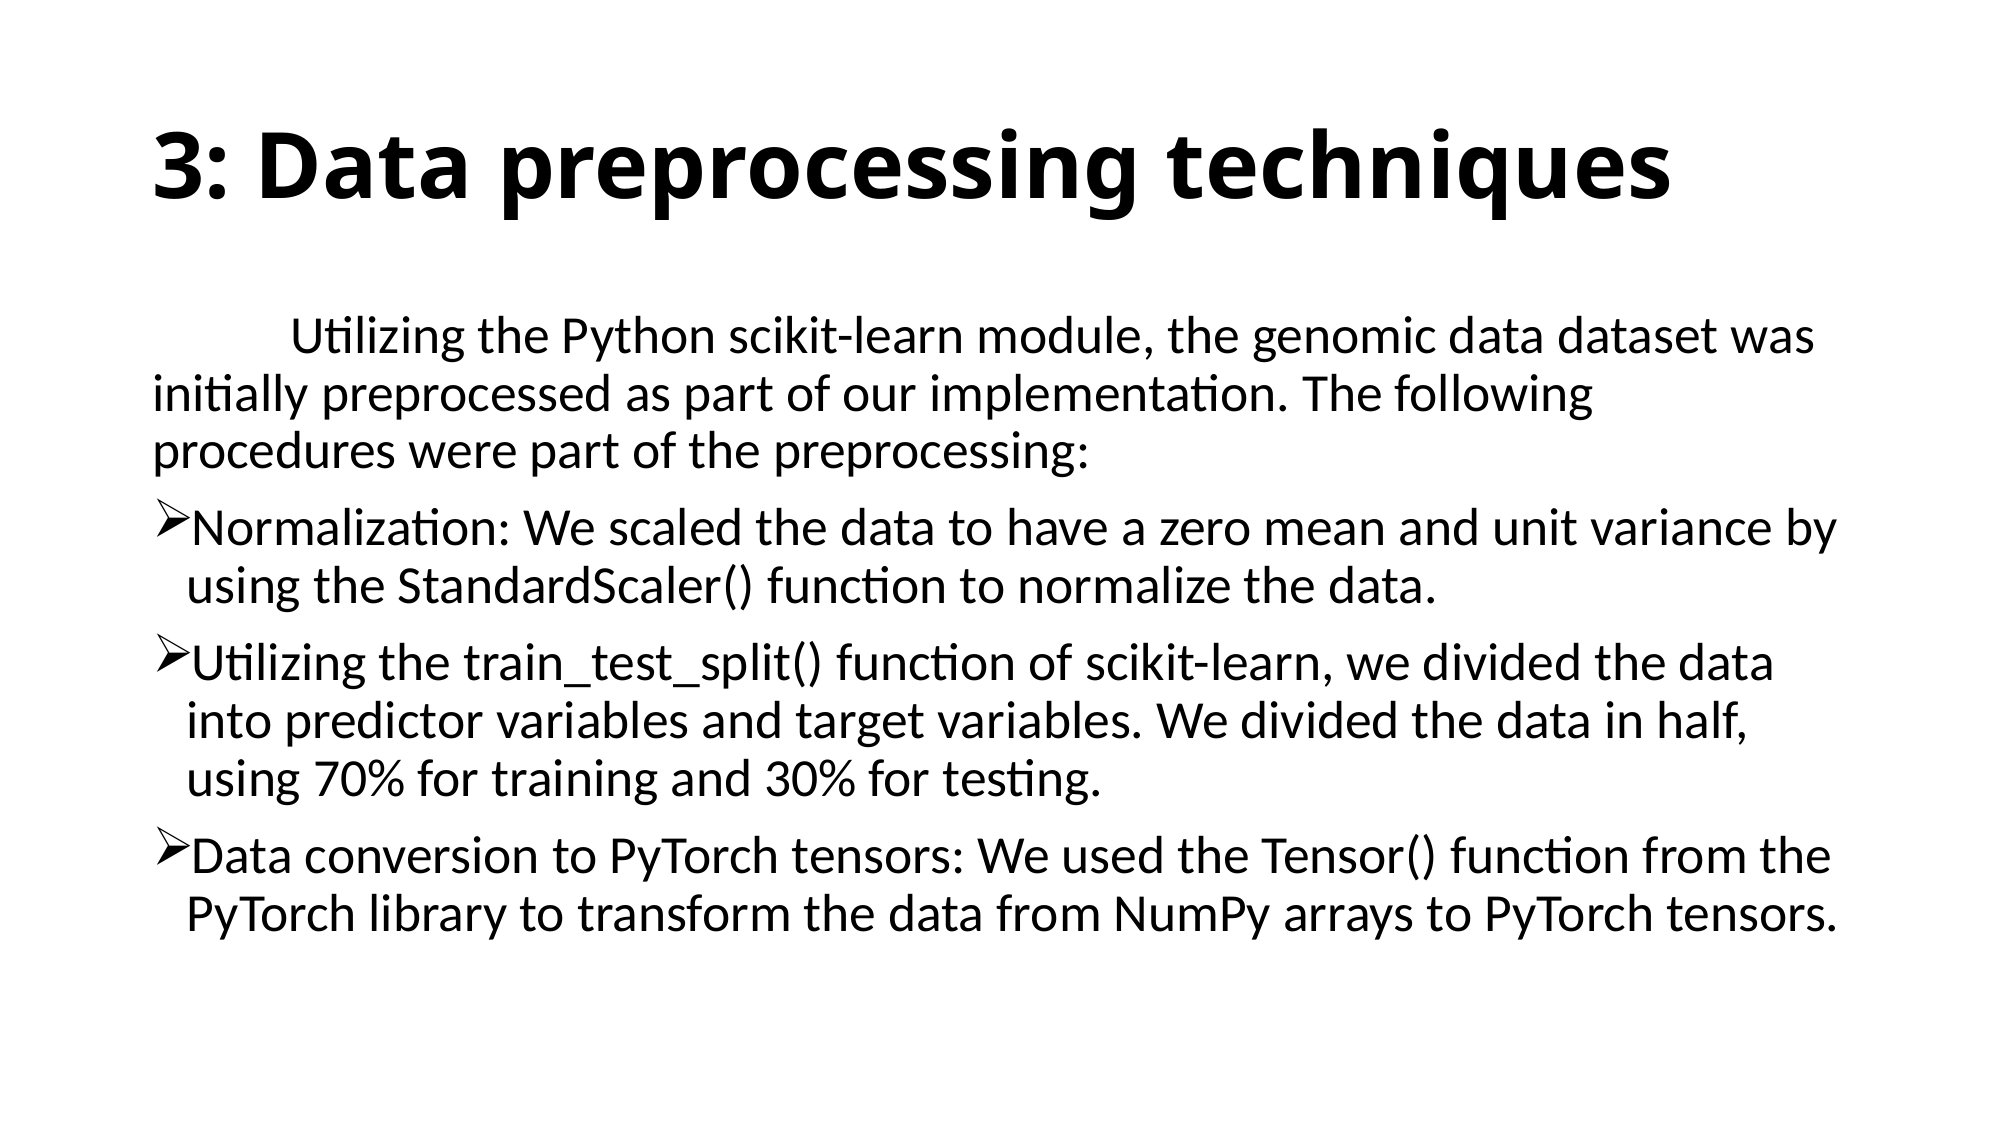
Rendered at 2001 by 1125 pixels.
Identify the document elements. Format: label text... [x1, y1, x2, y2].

title 3: Data preprocessing techniques [137, 59, 1863, 278]
list Utilizing the Python scikit-learn module, the genomic data dataset was initially preprocessed as part of our implementation. The following procedures were part of the preprocessing: Normalization: We scaled the data to have a zero mean and unit variance by using the StandardScaler() function to normalize the data. Utilizing the train_test_split() function of scikit-learn, we divided the data into predictor variables and target variables. We divided the data in half, using 70% for training and 30% for testing. Data conversion to PyTorch tensors: We used the Tensor() function from the PyTorch library to transform the data from NumPy arrays to PyTorch tensors. [137, 299, 1863, 1014]
